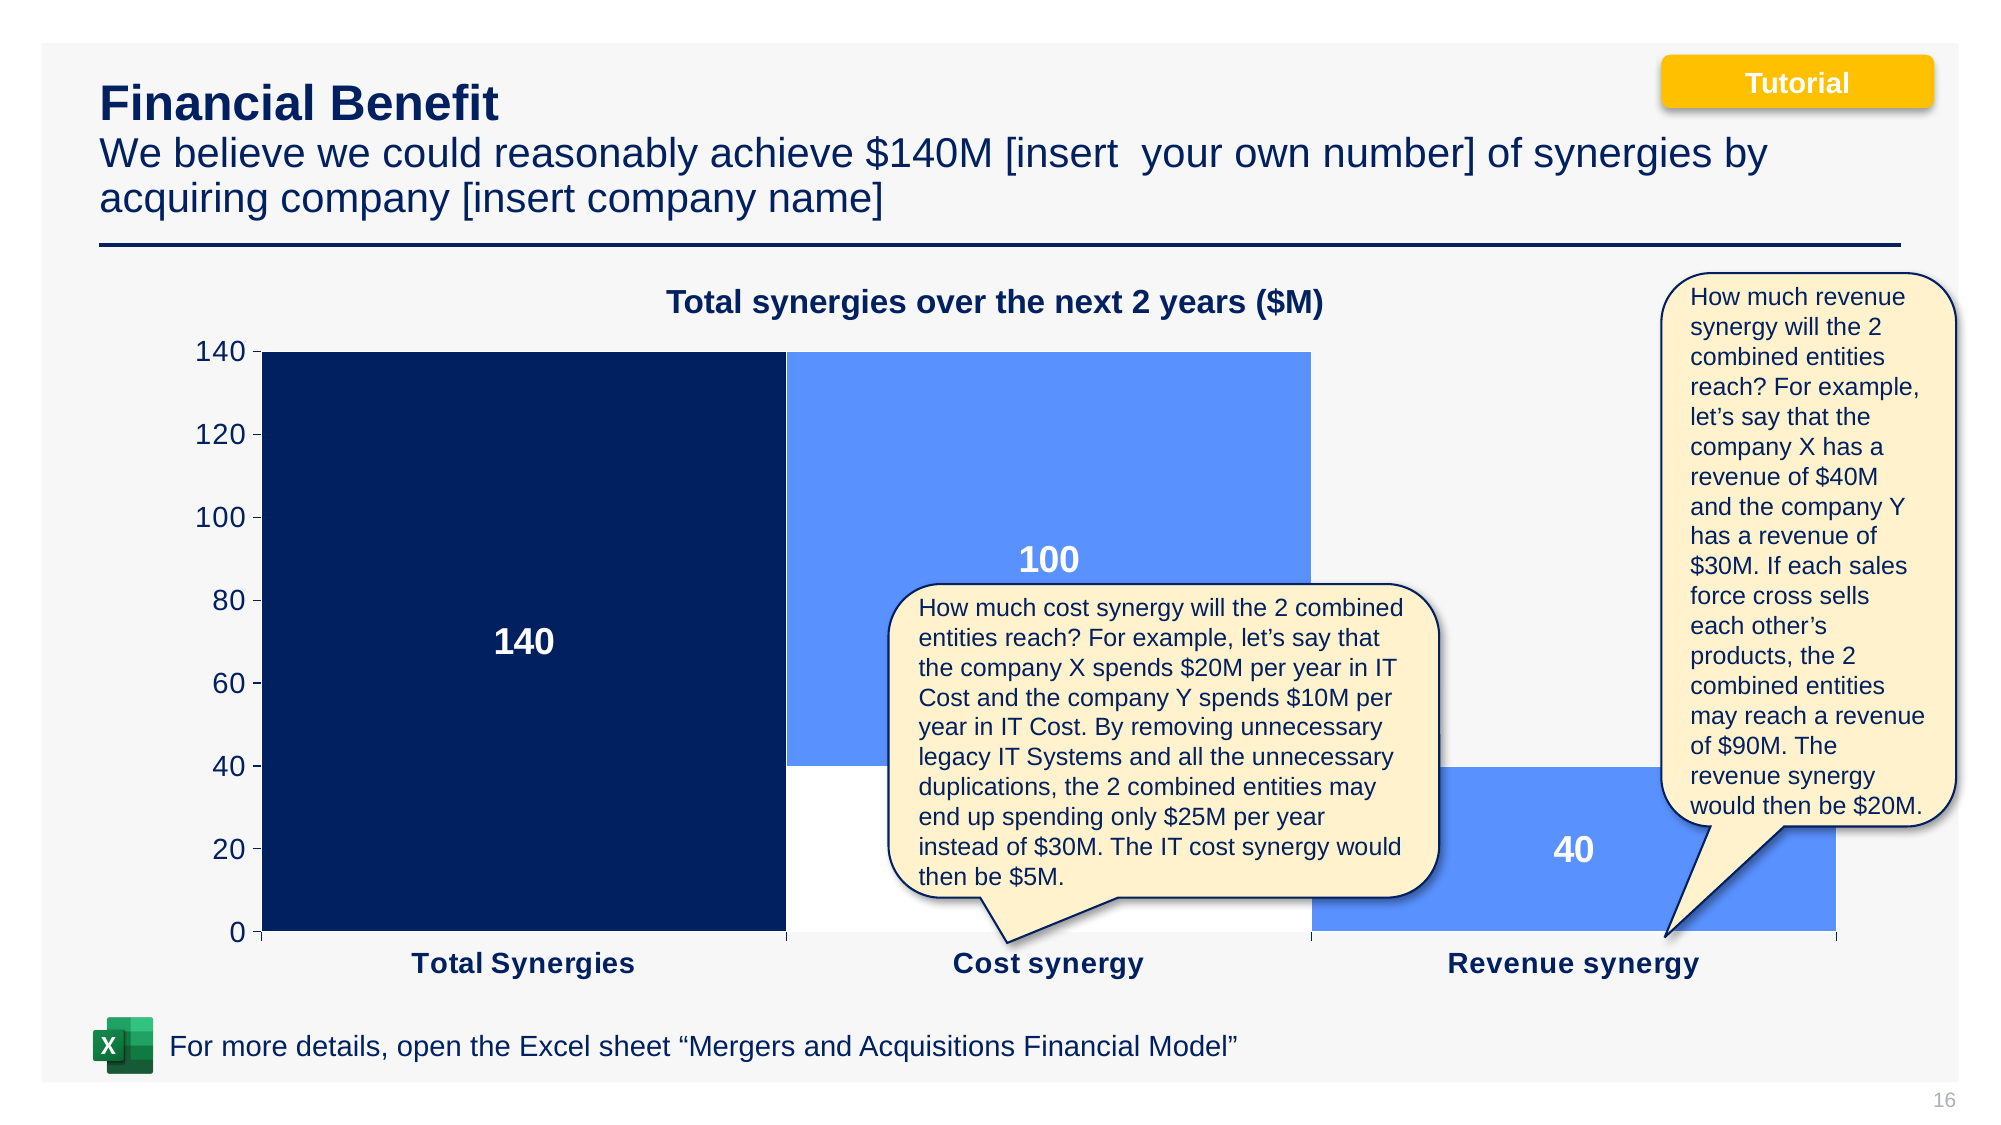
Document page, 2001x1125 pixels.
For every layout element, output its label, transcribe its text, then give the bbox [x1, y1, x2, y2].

text_box Total synergies over the next 2 years ($M) [99, 277, 1687, 318]
slide_number 16 [1506, 1088, 1957, 1119]
text_box For more details, open the Excel sheet “Mergers and Acquisitions Financial Model” [186, 1039, 1319, 1070]
text_box Tutorial [1660, 53, 1936, 110]
chart [99, 318, 1901, 1039]
title Financial Benefit We believe we could reasonably achieve $140M [insert your own number] of synergies by acquiring company [insert company name] [84, 59, 1901, 239]
text_box How much revenue synergy will the 2 combined entities reach? For example, let’s say that the company X has a revenue of $40M and the company Y has a revenue of $30M. If each sales force cross sells each other’s products, the 2 combined entities may reach a revenue of $90M. The revenue synergy would then be $20M. [1660, 272, 1958, 828]
picture [59, 1003, 186, 1088]
